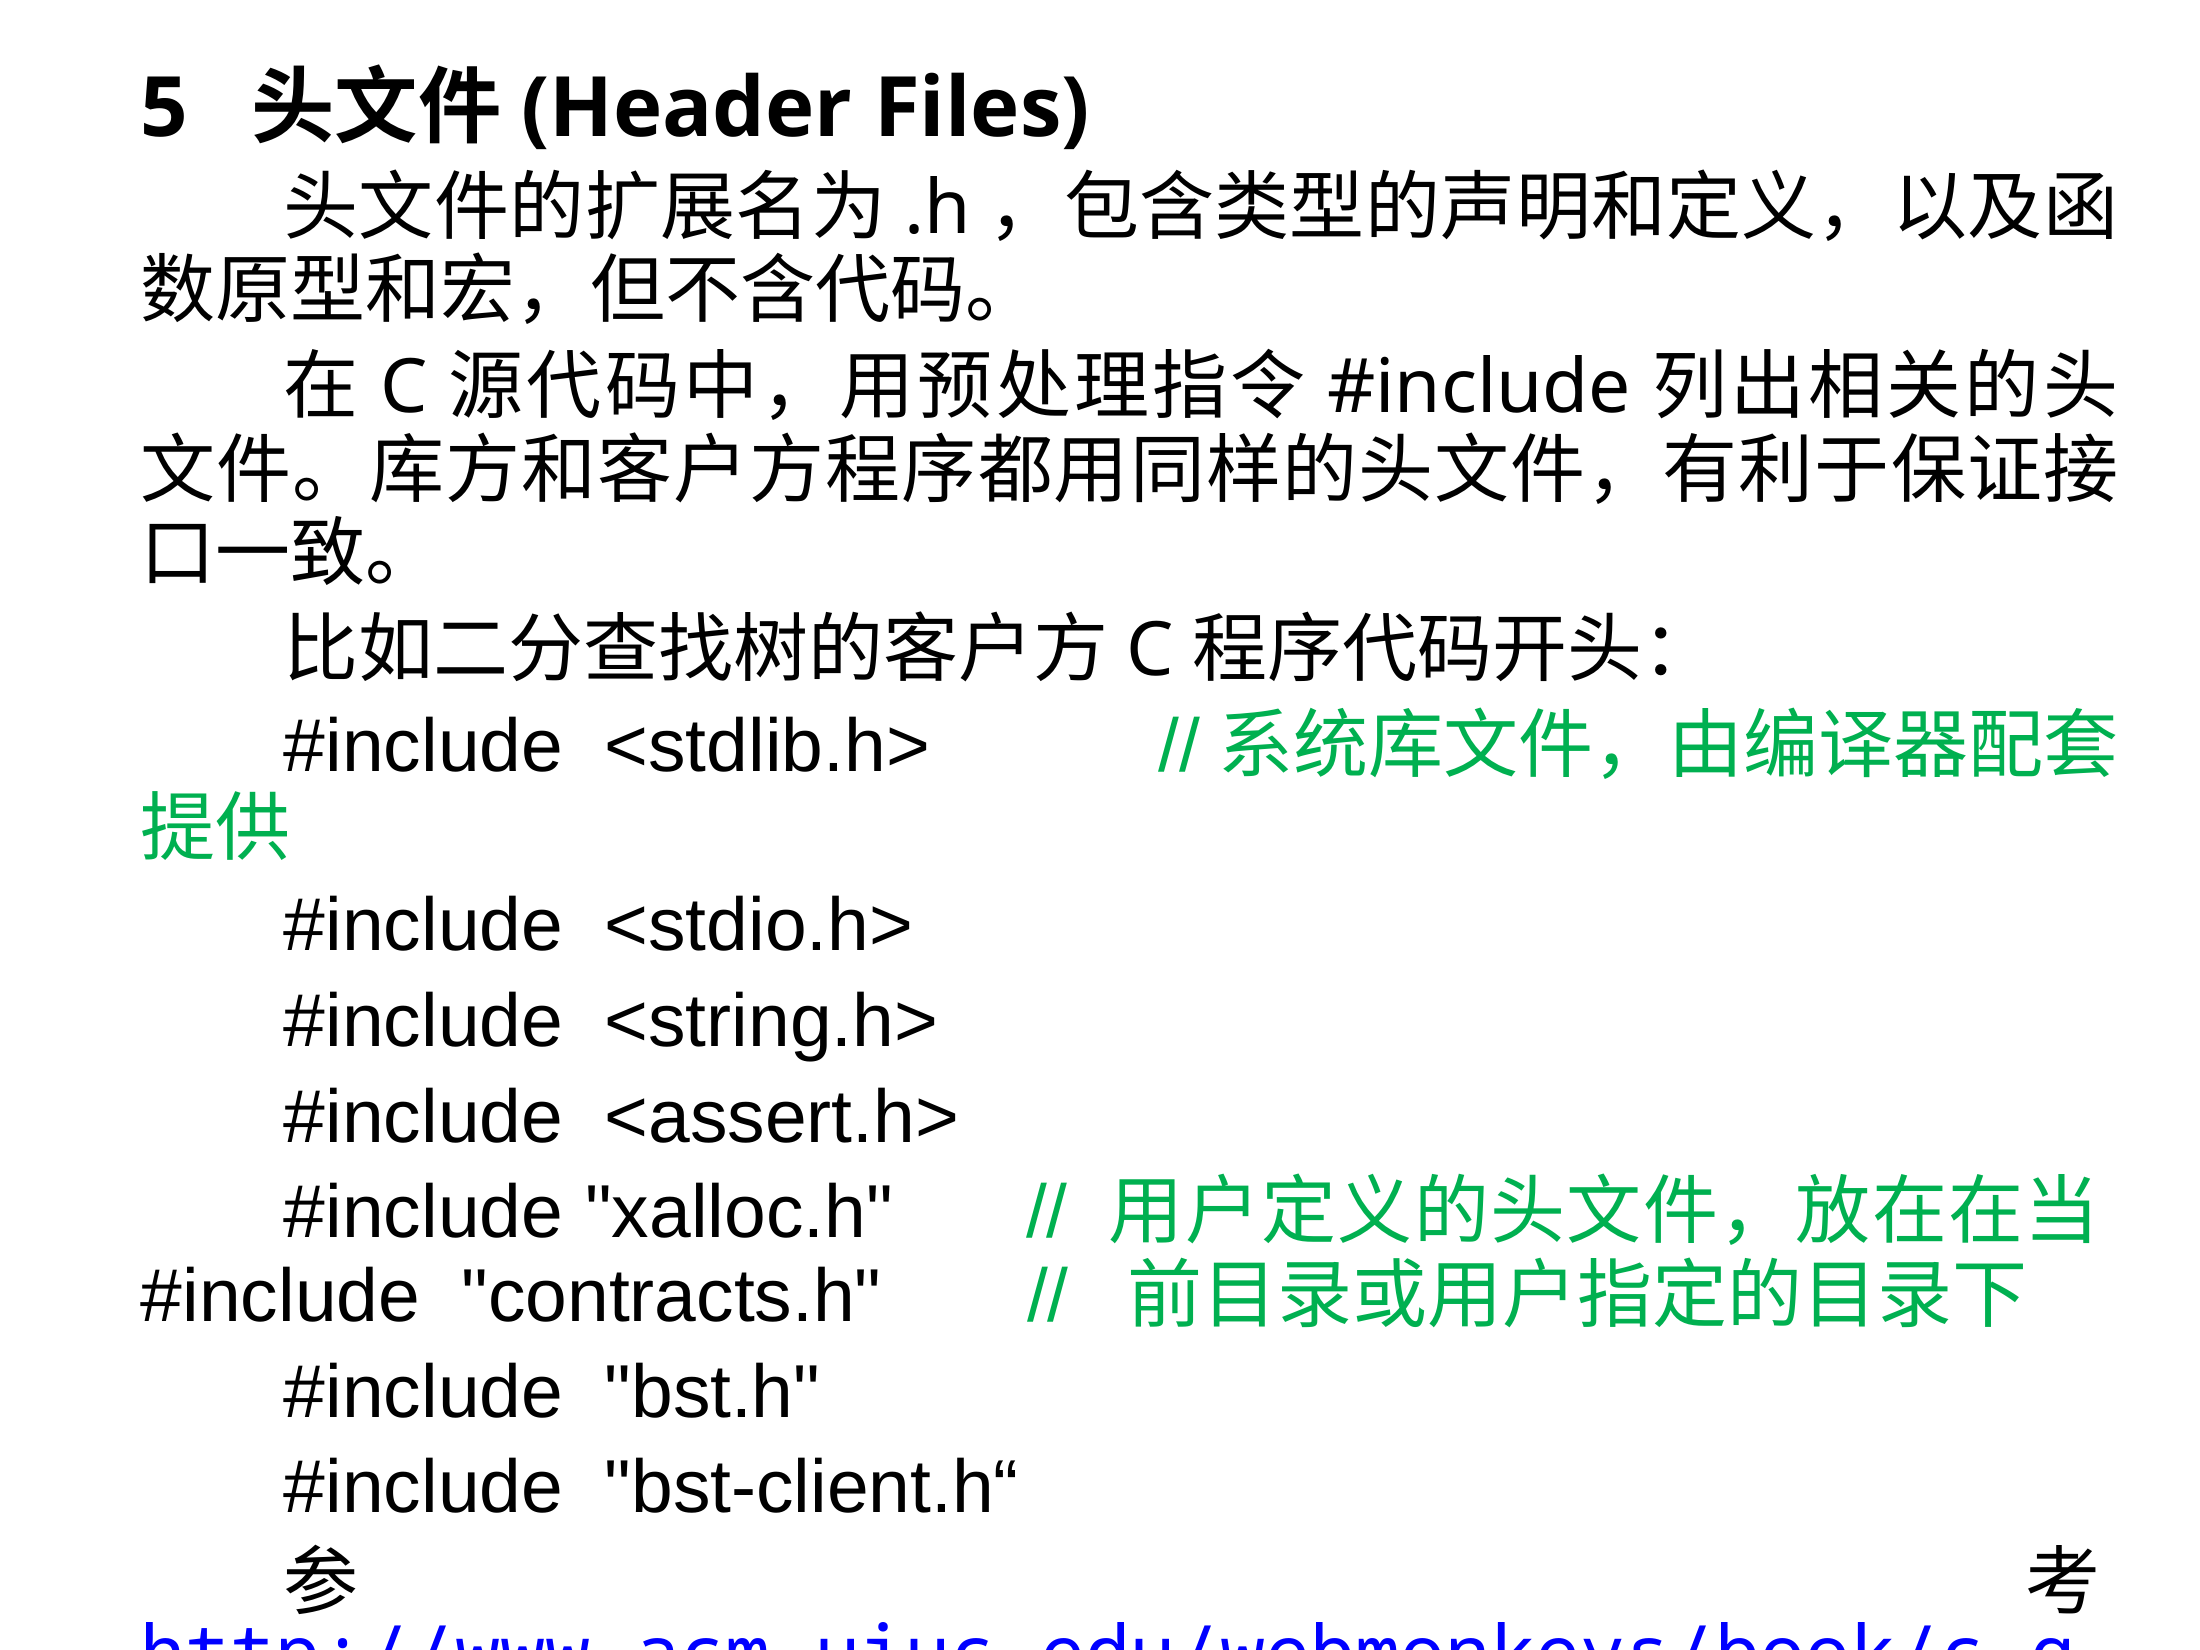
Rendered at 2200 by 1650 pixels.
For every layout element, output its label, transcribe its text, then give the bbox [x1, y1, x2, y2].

text_box 5 头文件(Header Files) 头文件的扩展名为.h，包含类型的声明和定义，以及函数原型和宏，但不含代码。 在C源代码中，用预处理指令#include列出相关的头文件。库方和客户方程序都用同样的头文件，有利于保证接口一致。 比如二分查找树的客户方C程序代码开头： #include <stdlib.h> //系统库文件，由编译器配套提供 #include <stdio.h> #include <string.h> #include <assert.h> #include "xalloc.h" // 用户定义的头文件，放在在当#include "contracts.h" // 前目录或用户指定的目录下 #include "bst.h" #include "bst-client.h“ 参考http://www.acm.uiuc.edu/webmonkeys/book/c_guide/ [137, 69, 2119, 1650]
